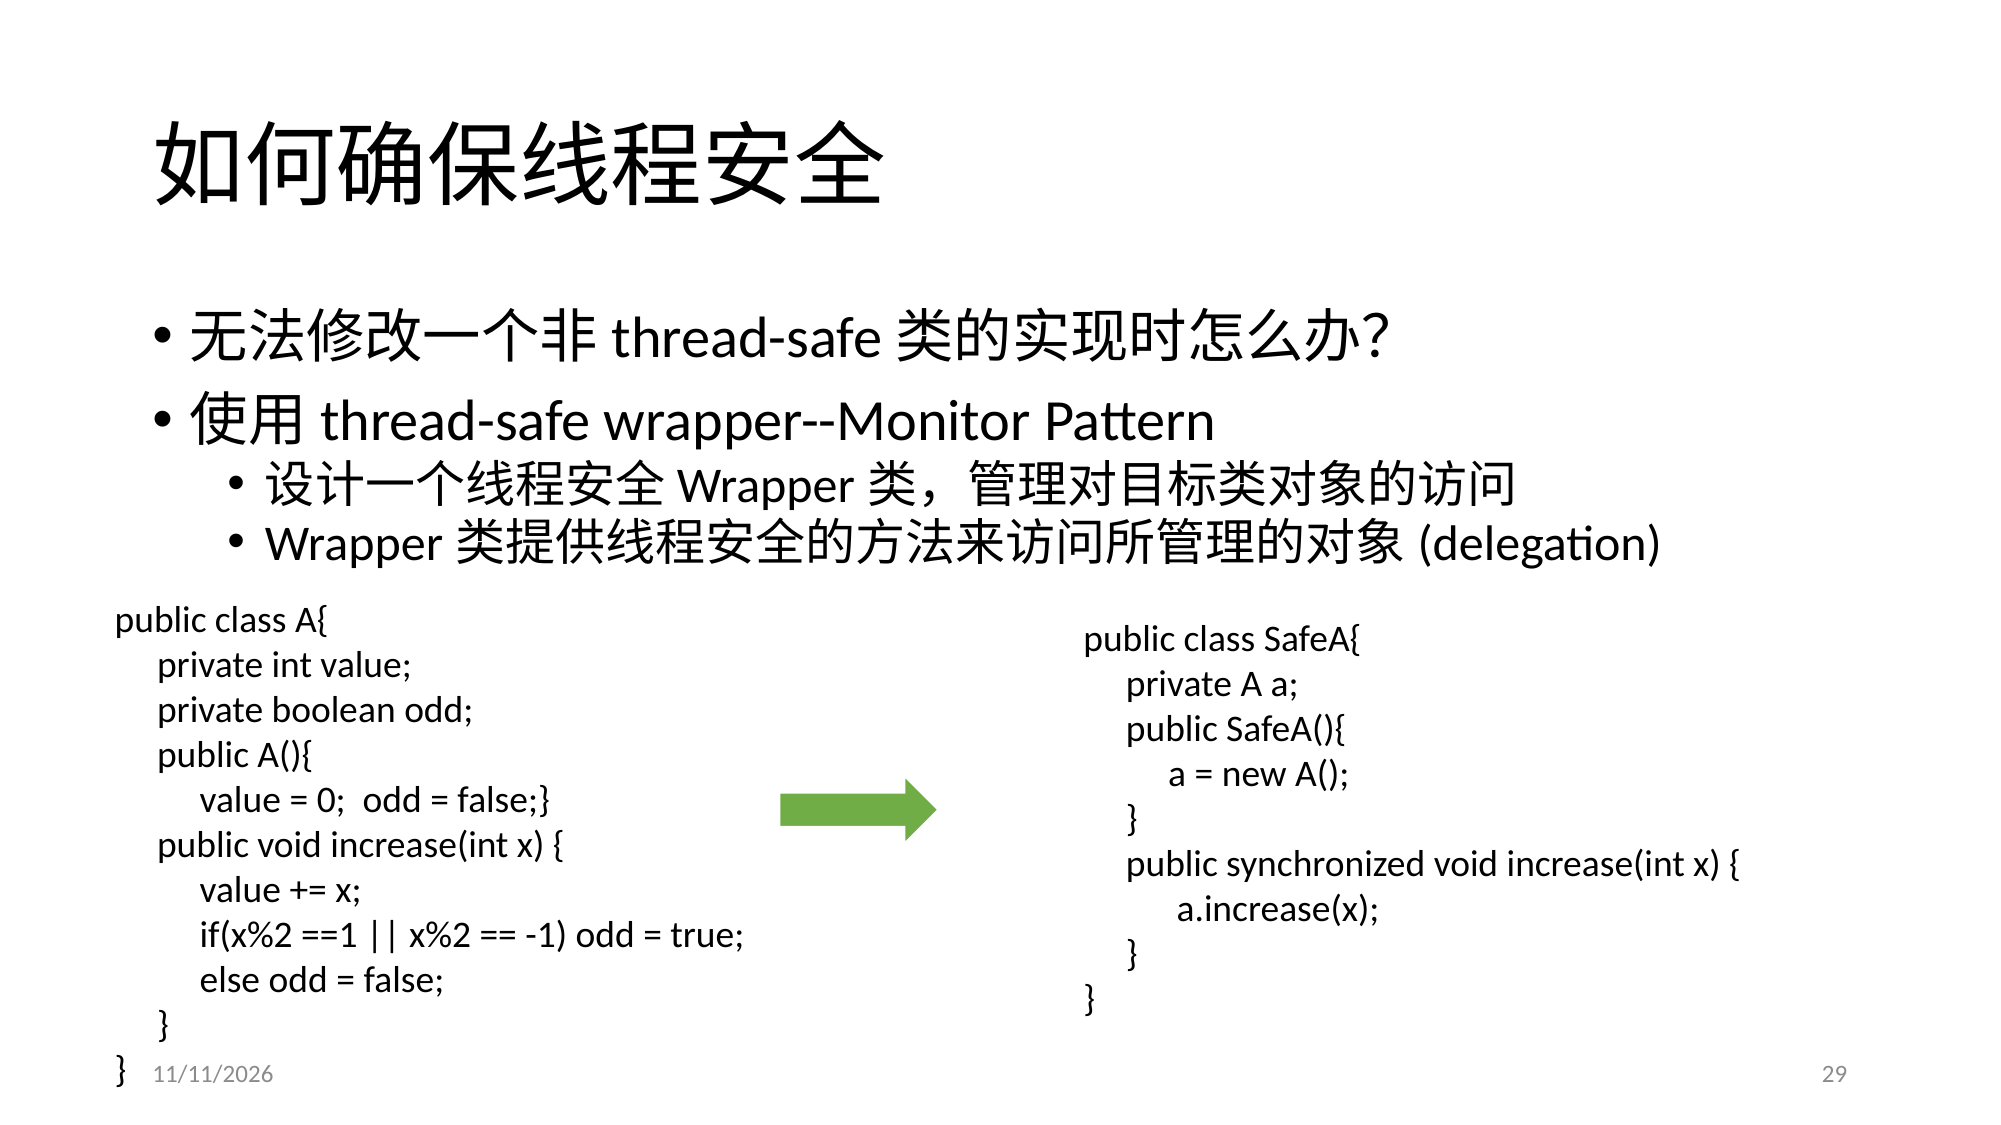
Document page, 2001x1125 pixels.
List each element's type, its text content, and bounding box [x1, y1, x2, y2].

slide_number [137, 1042, 588, 1103]
slide_number 29 [1412, 1042, 1863, 1103]
text_box public class A{ private int value; private boolean odd; public A(){ value = 0; odd = false;} public void increase(int x) { value += x; if(x%2 ==1 || x%2 == -1) odd = true; else odd = false; } } [99, 587, 761, 1098]
list 无法修改一个非thread-safe类的实现时怎么办？ 使用thread-safe wrapper--Monitor Pattern 设计一个线程安全Wrapper类，管理对目标类对象的访问 Wrapper类提供线程安全的方法来访问所管理的对象(delegation) [137, 299, 1863, 594]
text_box [777, 770, 942, 849]
title 如何确保线程安全 [137, 59, 1863, 278]
text_box public class SafeA{ private A a; public SafeA(){ a = new A(); } public synchronized void increase(int x) { a.increase(x); } } [1068, 606, 1757, 1026]
